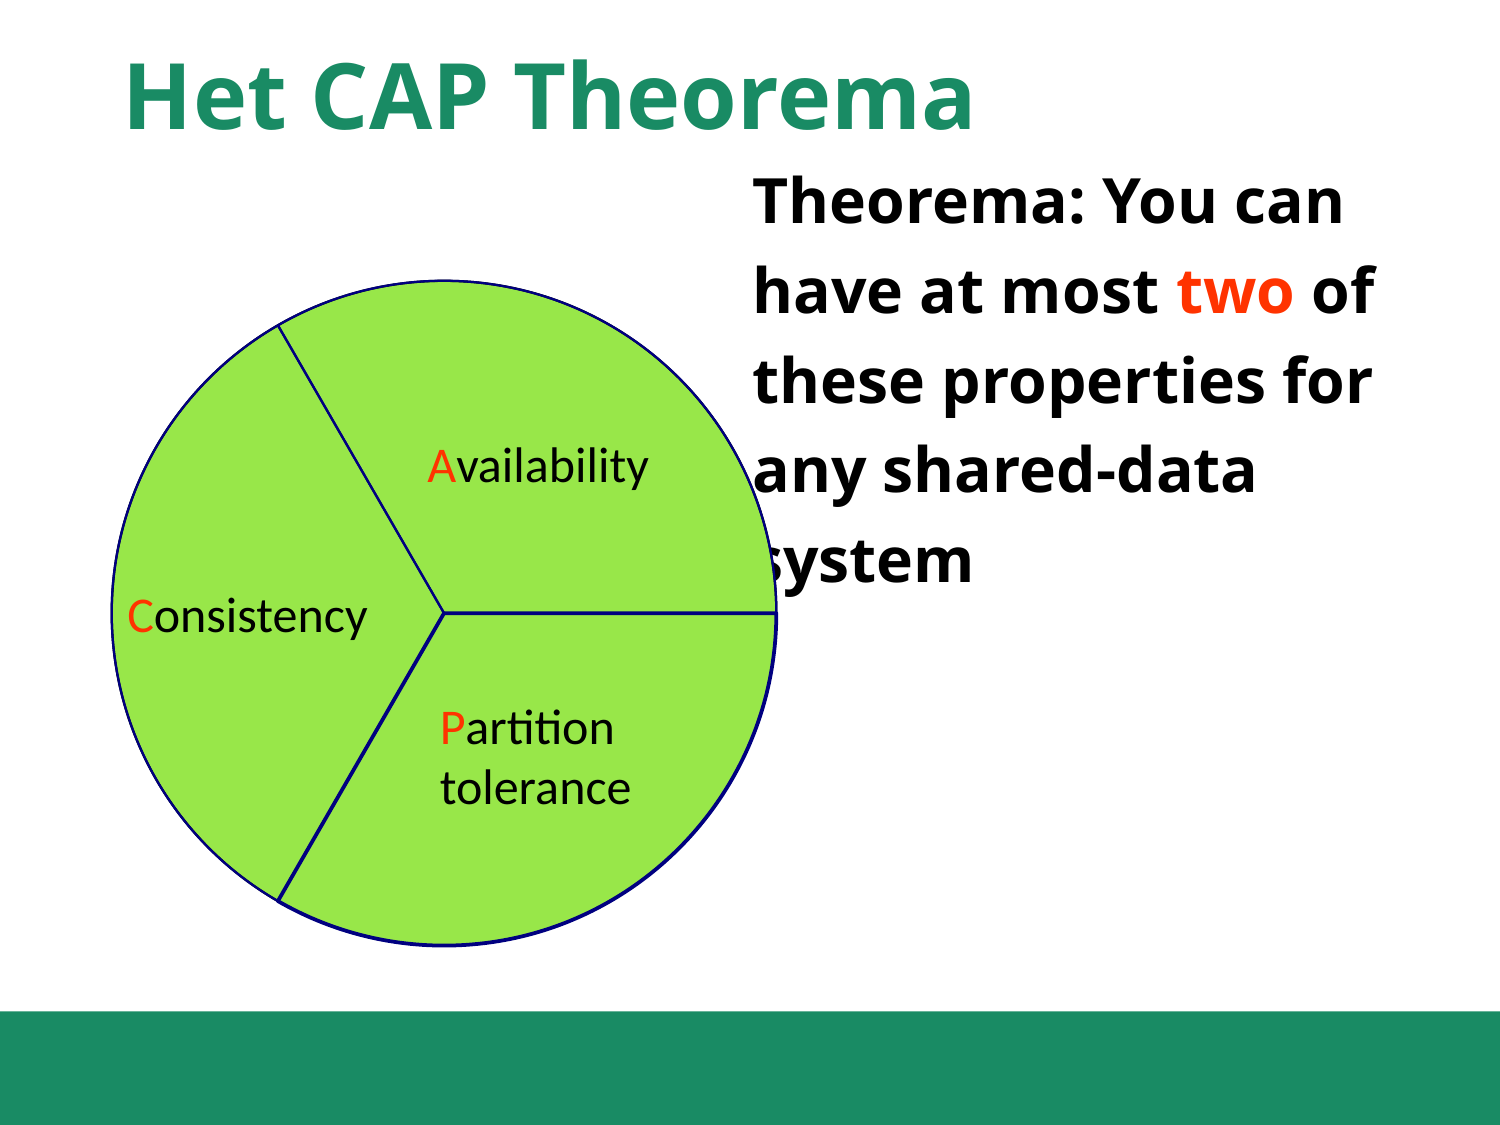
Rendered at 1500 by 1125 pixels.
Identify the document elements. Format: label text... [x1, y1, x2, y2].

list Theorema: You can have at most two of these properties for any shared-data system [737, 138, 1500, 881]
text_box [74, 274, 1013, 1061]
title Het CAP Theorema [107, 30, 1425, 218]
